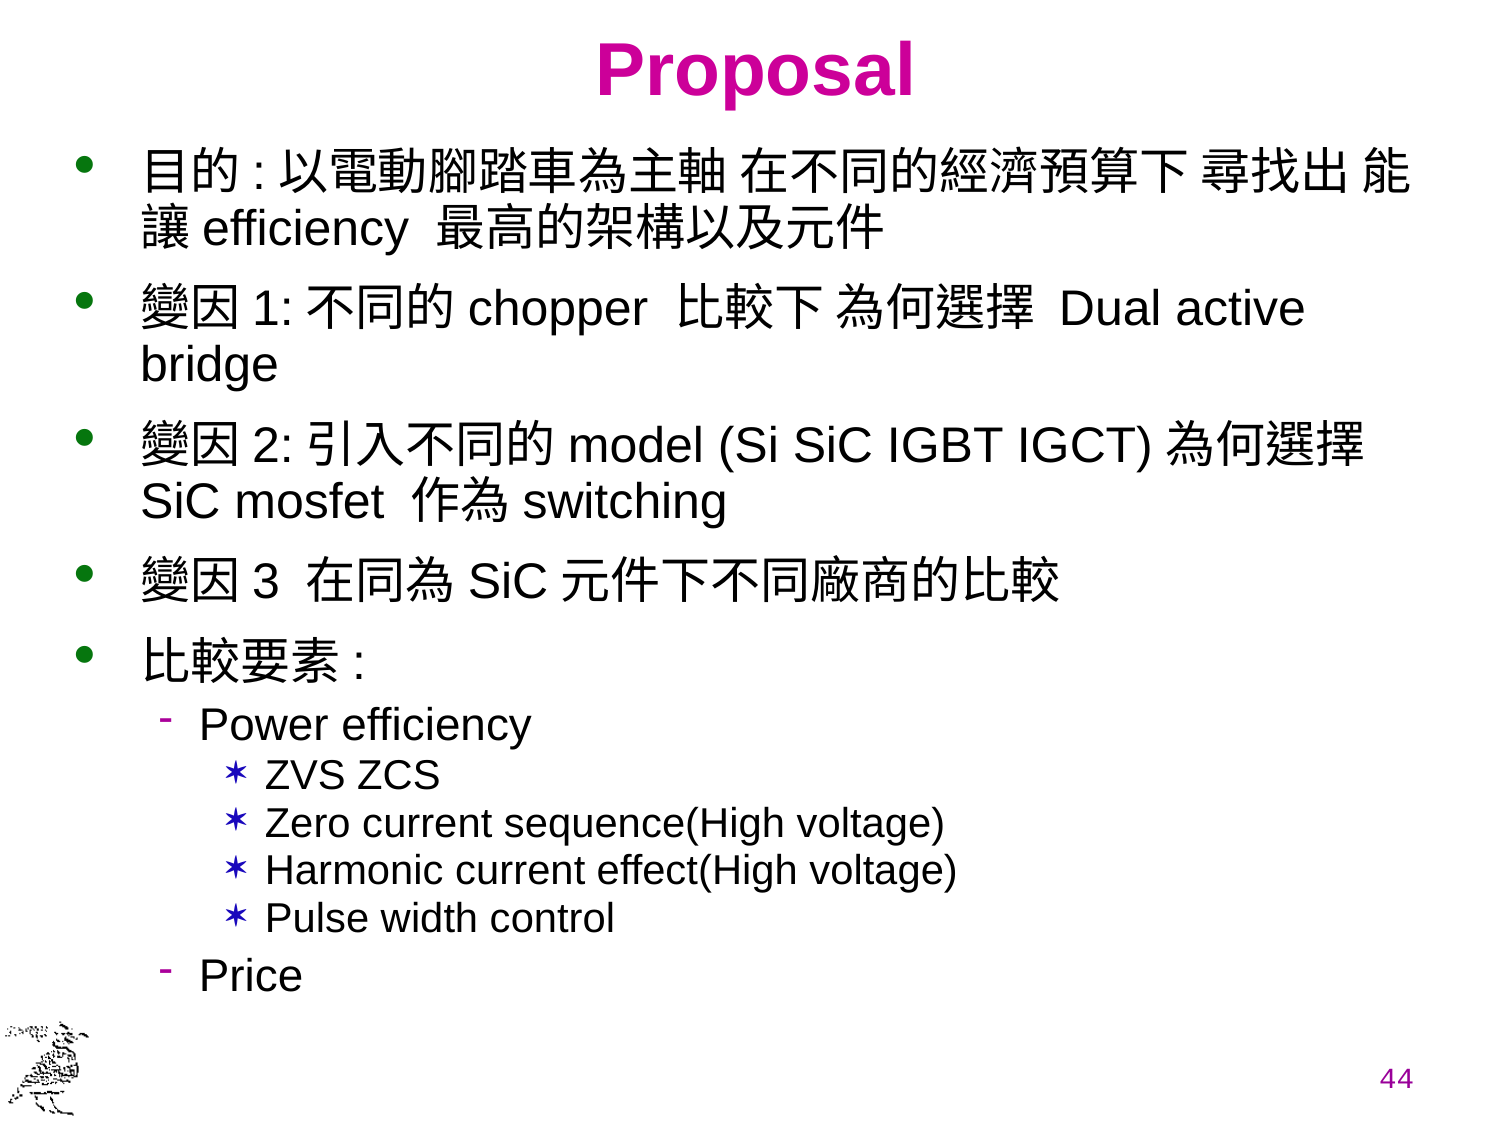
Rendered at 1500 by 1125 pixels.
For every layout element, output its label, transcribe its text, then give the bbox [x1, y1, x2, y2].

list 目的:以電動腳踏車為主軸 在不同的經濟預算下 尋找出 能讓efficiency 最高的架構以及元件 變因1:不同的chopper 比較下 為何選擇 Dual active bridge 變因2:引入不同的model (Si SiC IGBT IGCT)為何選擇 SiC mosfet 作為switching 變因3 在同為SiC元件下不同廠商的比較 比較要素: Power efficiency ZVS ZCS Zero current sequence(High voltage) Harmonic current effect(High voltage) Pulse width control Price [61, 137, 1446, 1015]
slide_number 44 [1160, 1056, 1430, 1125]
title Proposal [62, 24, 1450, 119]
